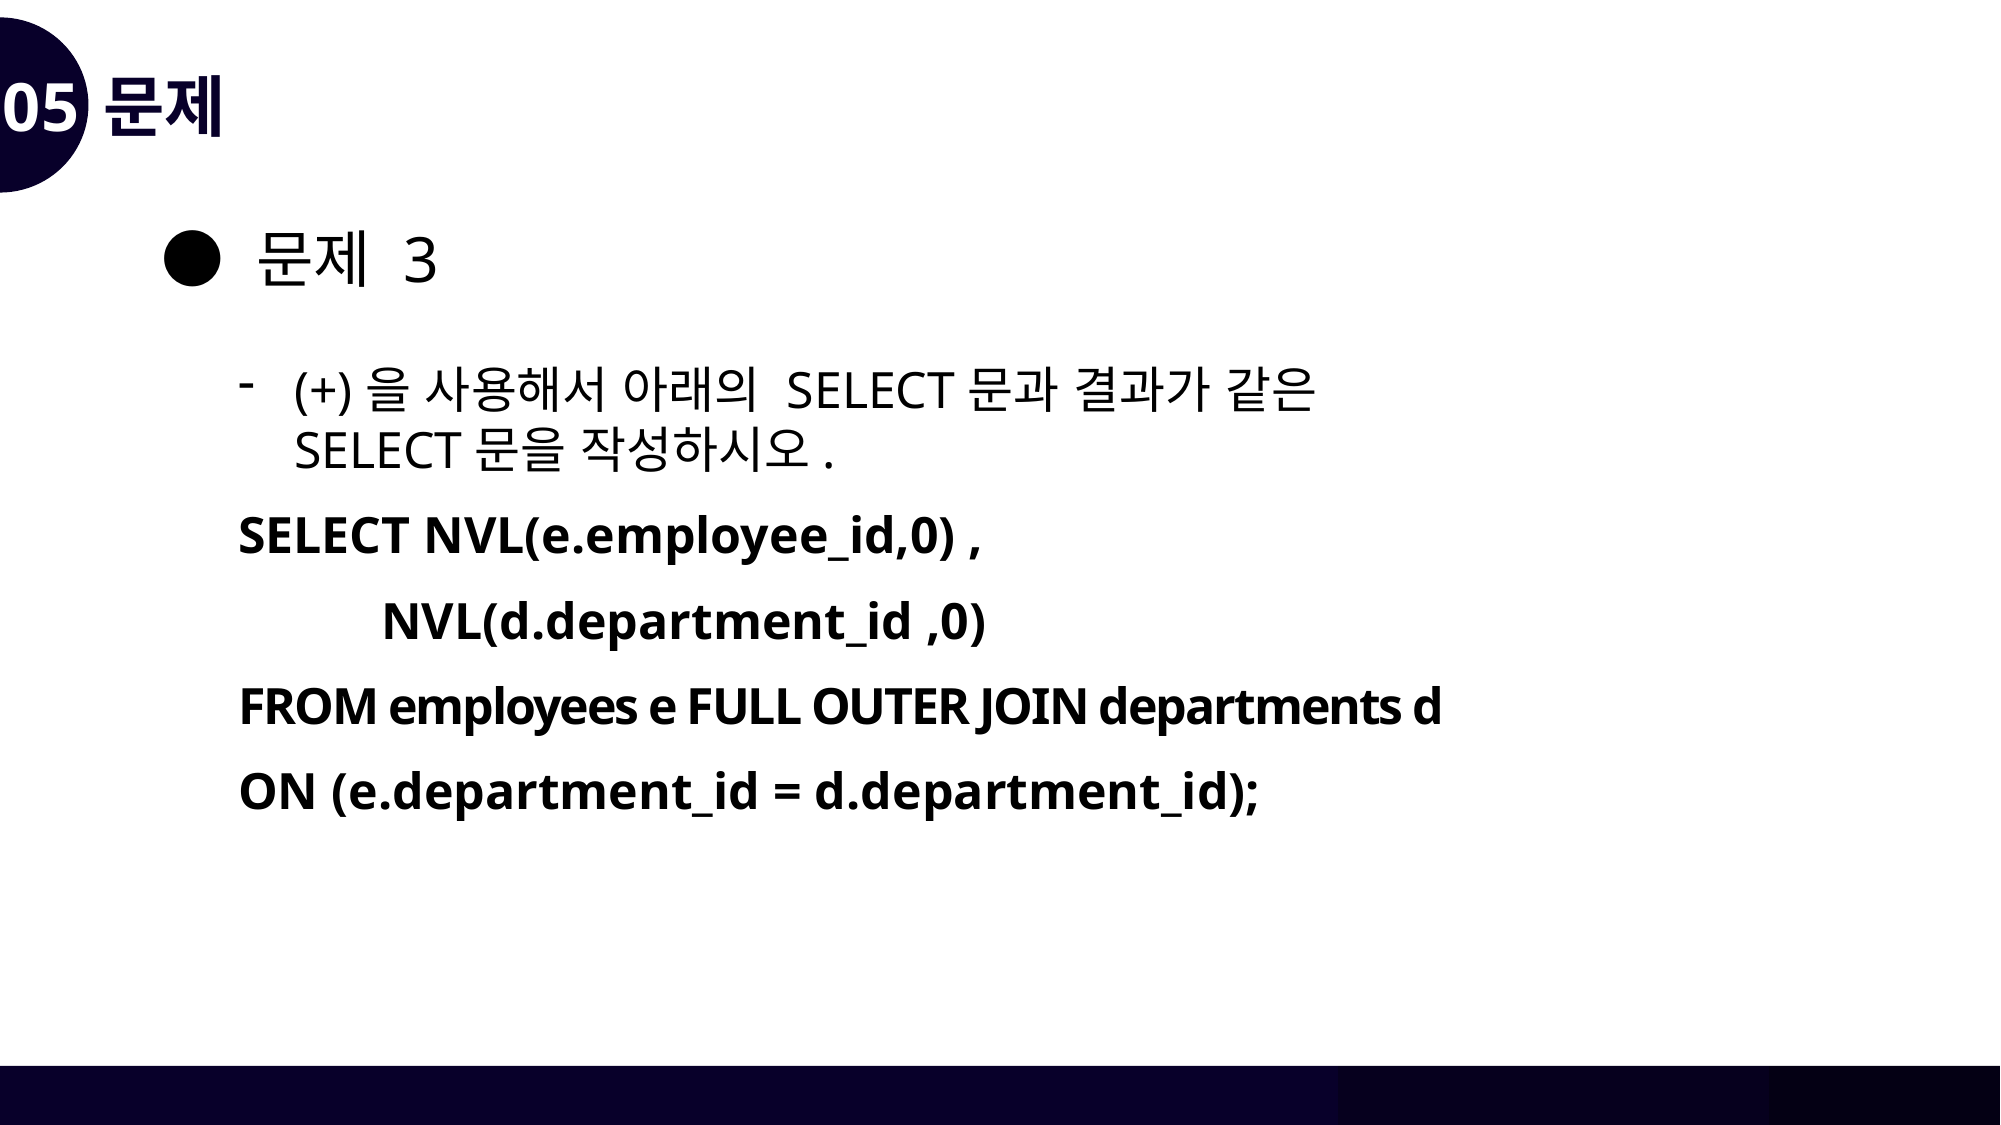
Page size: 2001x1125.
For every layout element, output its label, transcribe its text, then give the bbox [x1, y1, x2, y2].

text_box (+)을 사용해서 아래의 SELECT문과 결과가 같은 SELECT문을 작성하시오. SELECT NVL(e.employee_id,0) , NVL(d.department_id ,0) FROM employees e FULL OUTER JOIN departments d ON (e.department_id = d.department_id); [223, 351, 1504, 827]
text_box 05 [0, 56, 88, 152]
text_box 문제 [88, 56, 242, 152]
text_box ● 문제 3 [146, 213, 652, 303]
